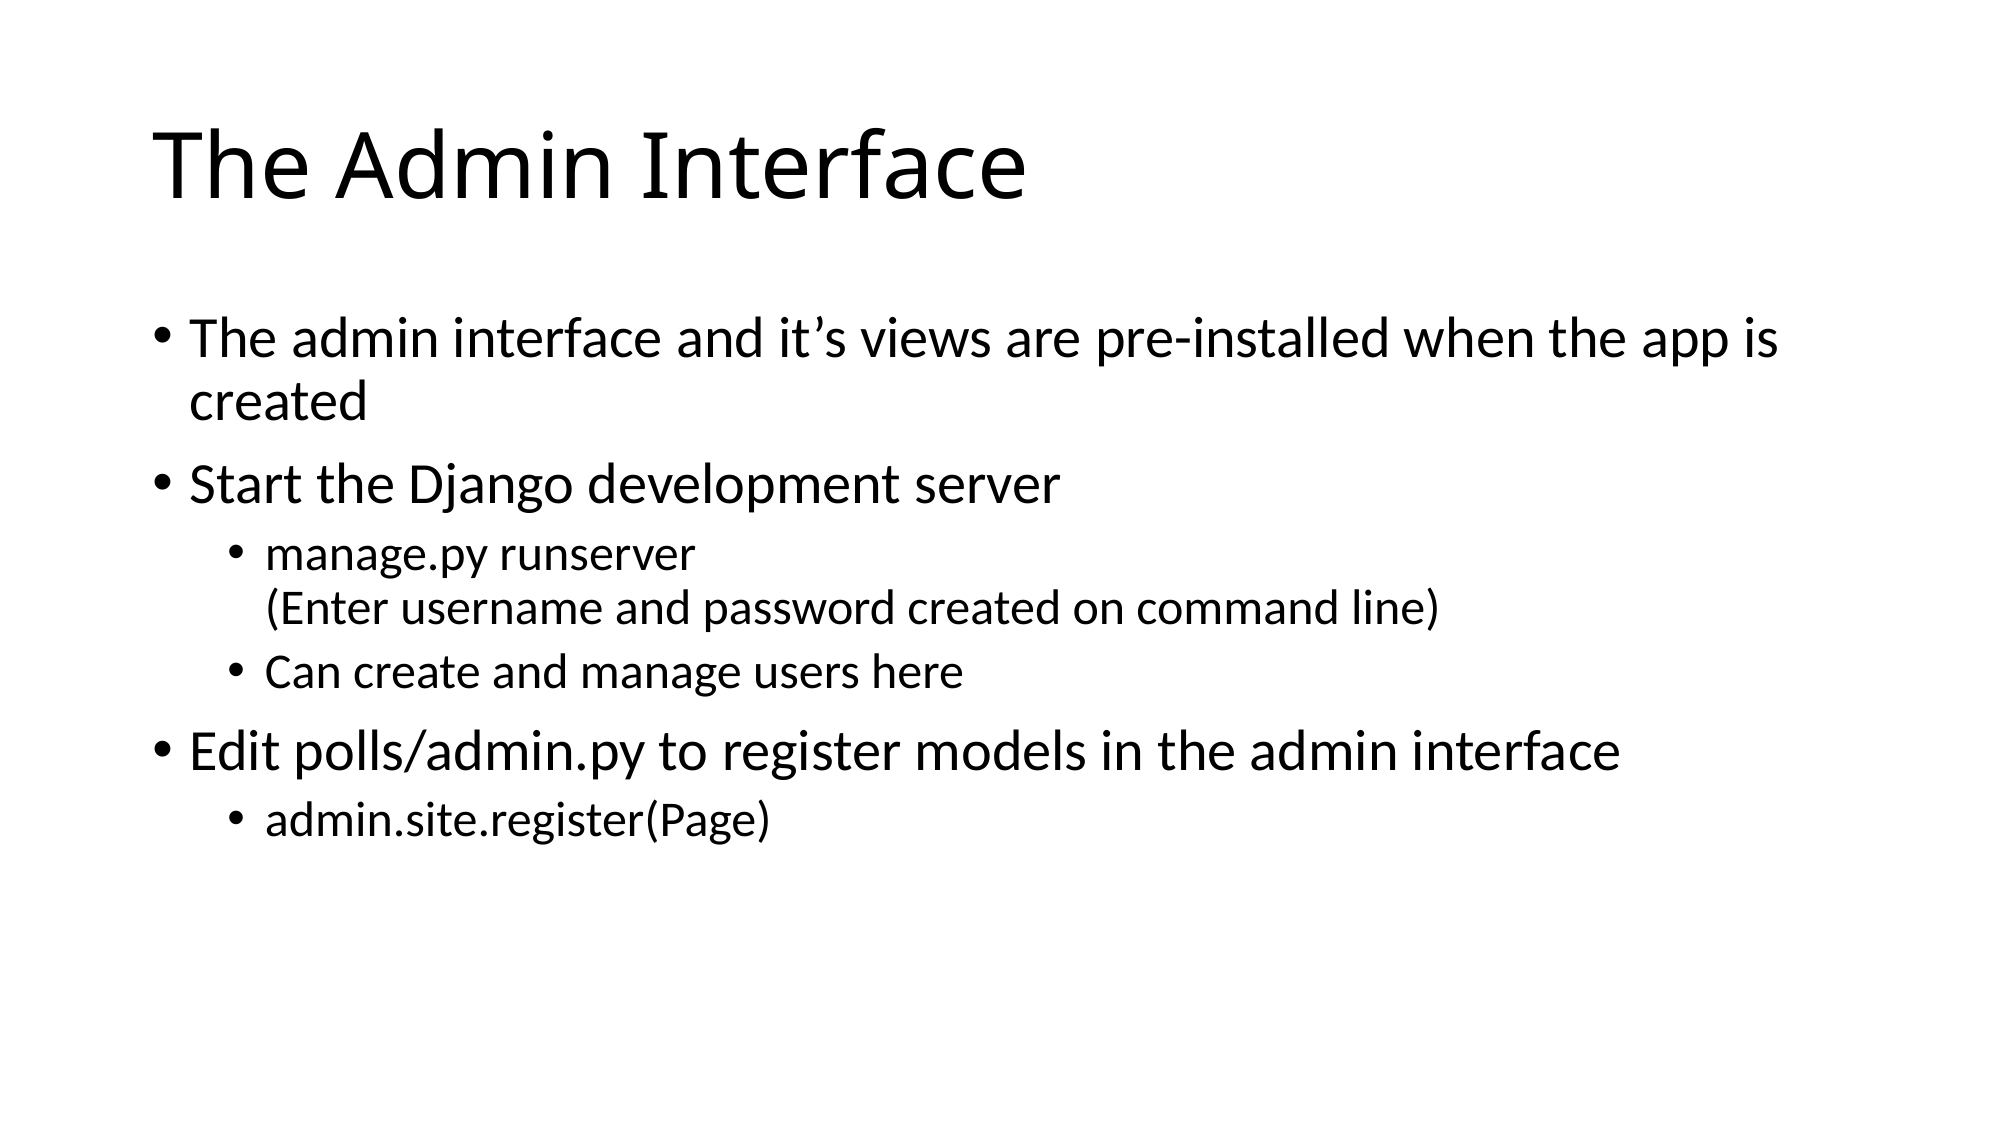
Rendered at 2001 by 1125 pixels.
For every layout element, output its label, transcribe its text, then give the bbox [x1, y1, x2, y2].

title The Admin Interface [137, 59, 1863, 278]
list The admin interface and it’s views are pre-installed when the app is created Start the Django development server manage.py runserver (Enter username and password created on command line) Can create and manage users here Edit polls/admin.py to register models in the admin interface admin.site.register(Page) [137, 299, 1863, 1014]
